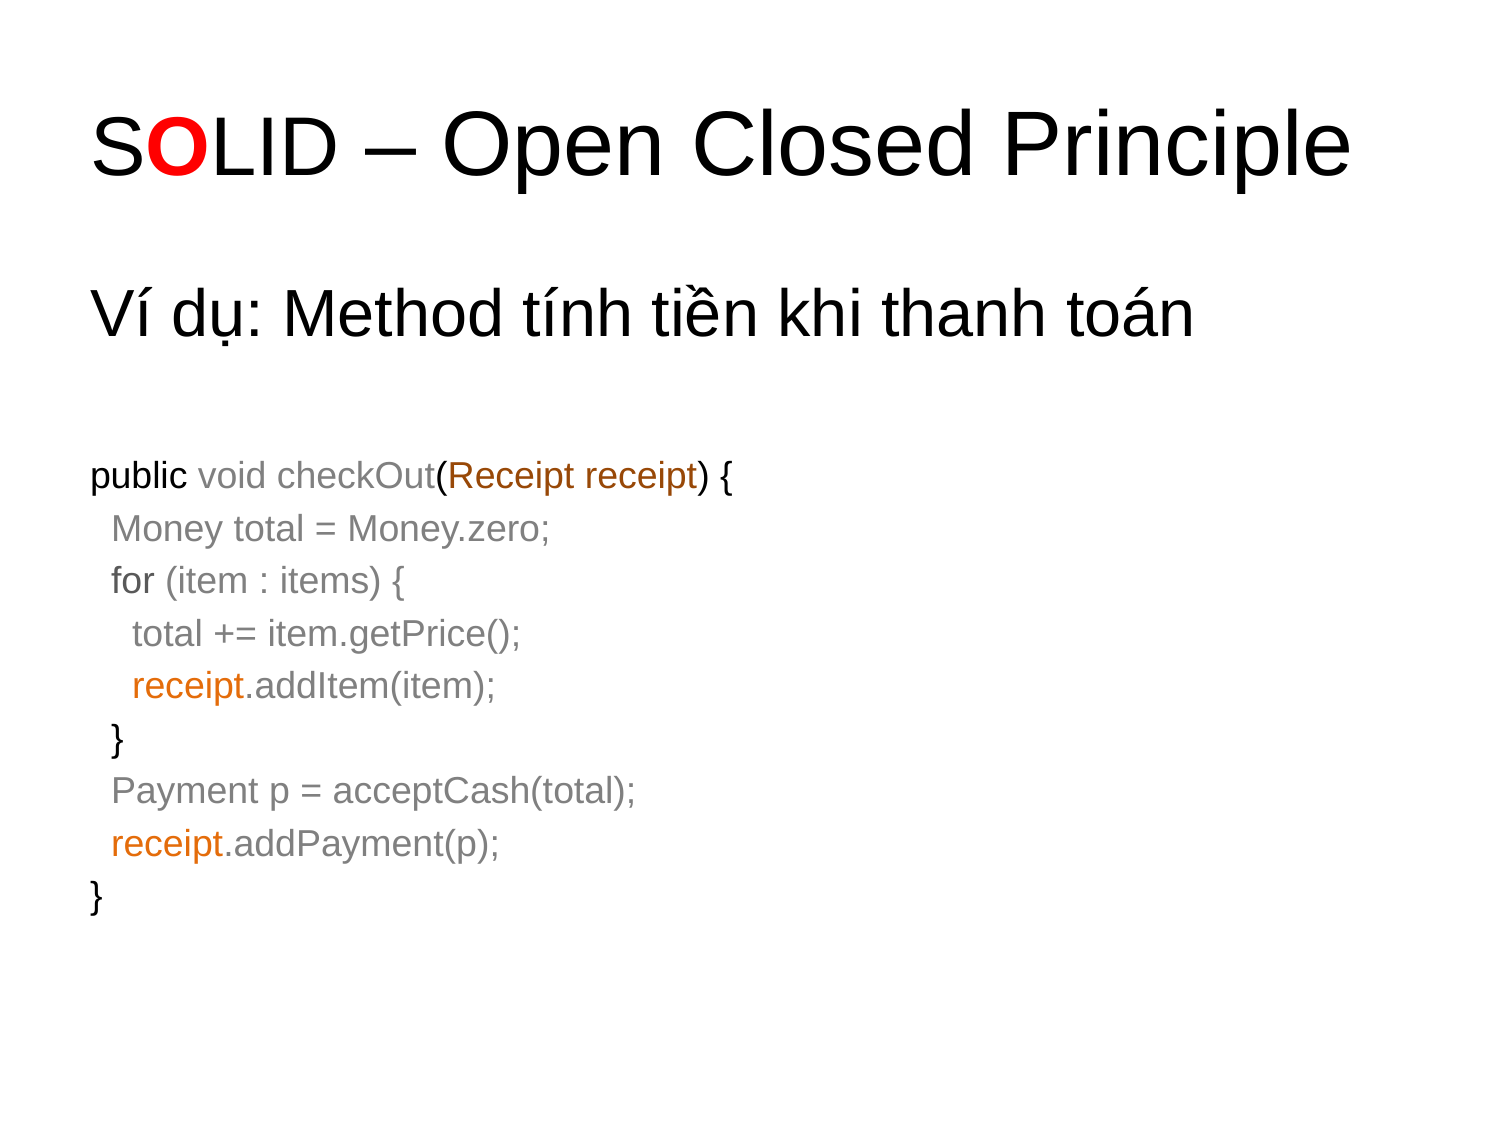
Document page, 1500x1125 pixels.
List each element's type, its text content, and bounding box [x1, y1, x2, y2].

title SOLID – Open Closed Principle [75, 45, 1425, 233]
list Ví dụ: Method tính tiền khi thanh toán public void checkOut(Receipt receipt) { Money total = Money.zero; for (item : items) { total += item.getPrice(); receipt.addItem(item); } Payment p = acceptCash(total); receipt.addPayment(p); } [75, 262, 1425, 1005]
